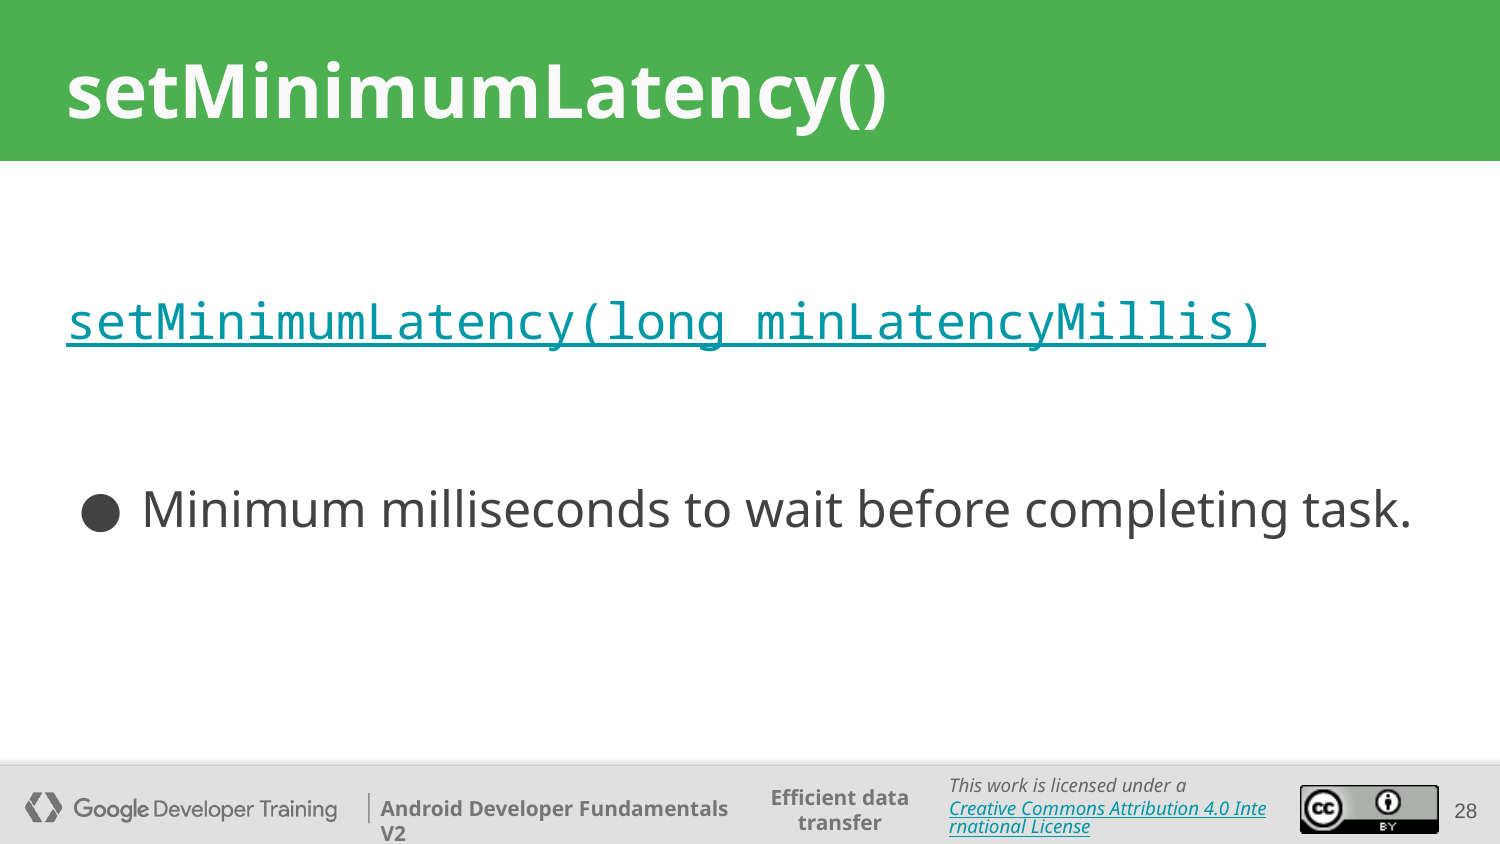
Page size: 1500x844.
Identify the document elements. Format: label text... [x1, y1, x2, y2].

slide_number ‹#› [1402, 777, 1493, 842]
title setMinimumLatency() [51, 28, 1449, 122]
list setMinimumLatency(long minLatencyMillis) Minimum milliseconds to wait before completing task. [51, 264, 1449, 641]
picture [0, 161, 1500, 844]
